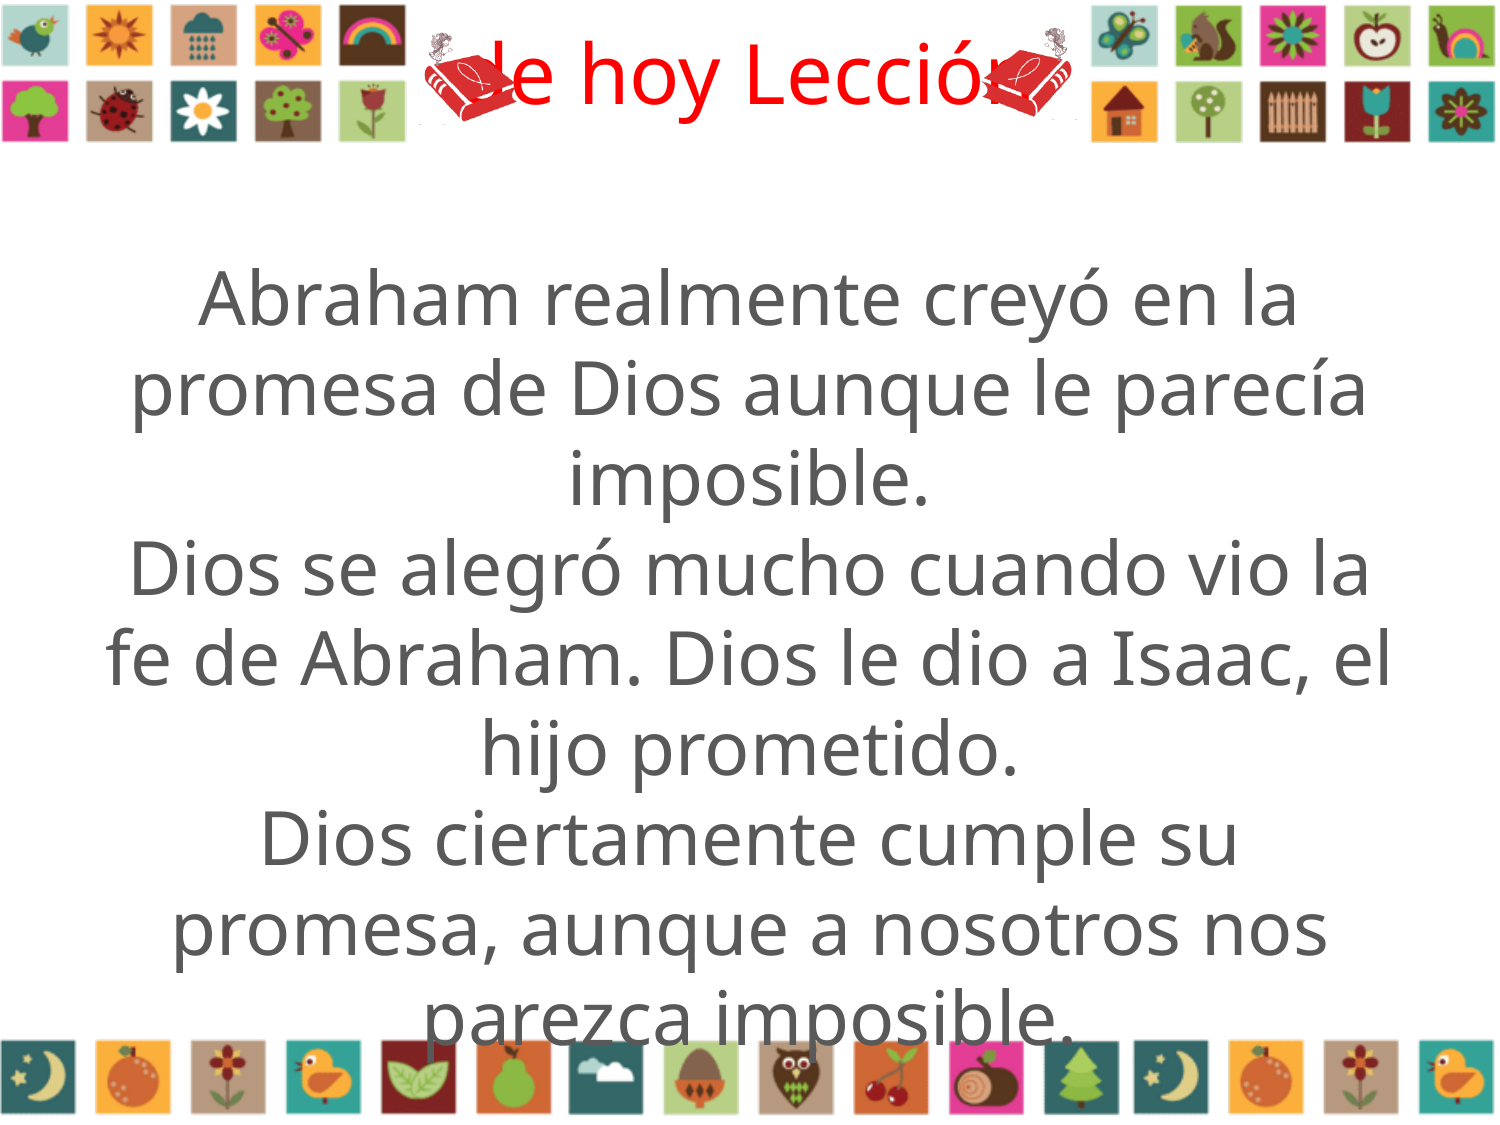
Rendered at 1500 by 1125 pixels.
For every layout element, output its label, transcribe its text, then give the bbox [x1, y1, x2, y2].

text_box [0, 1028, 1500, 1118]
text_box Abraham realmente creyó en la promesa de Dios aunque le parecía imposible. Dios se alegró mucho cuando vio la fe de Abraham. Dios le dio a Isaac, el hijo prometido. Dios ciertamente cumple su promesa, aunque a nosotros nos parezca imposible. [76, 243, 1424, 1027]
picture [0, 3, 550, 150]
picture [950, 3, 1500, 150]
text_box de hoy Lección [425, 13, 1077, 129]
